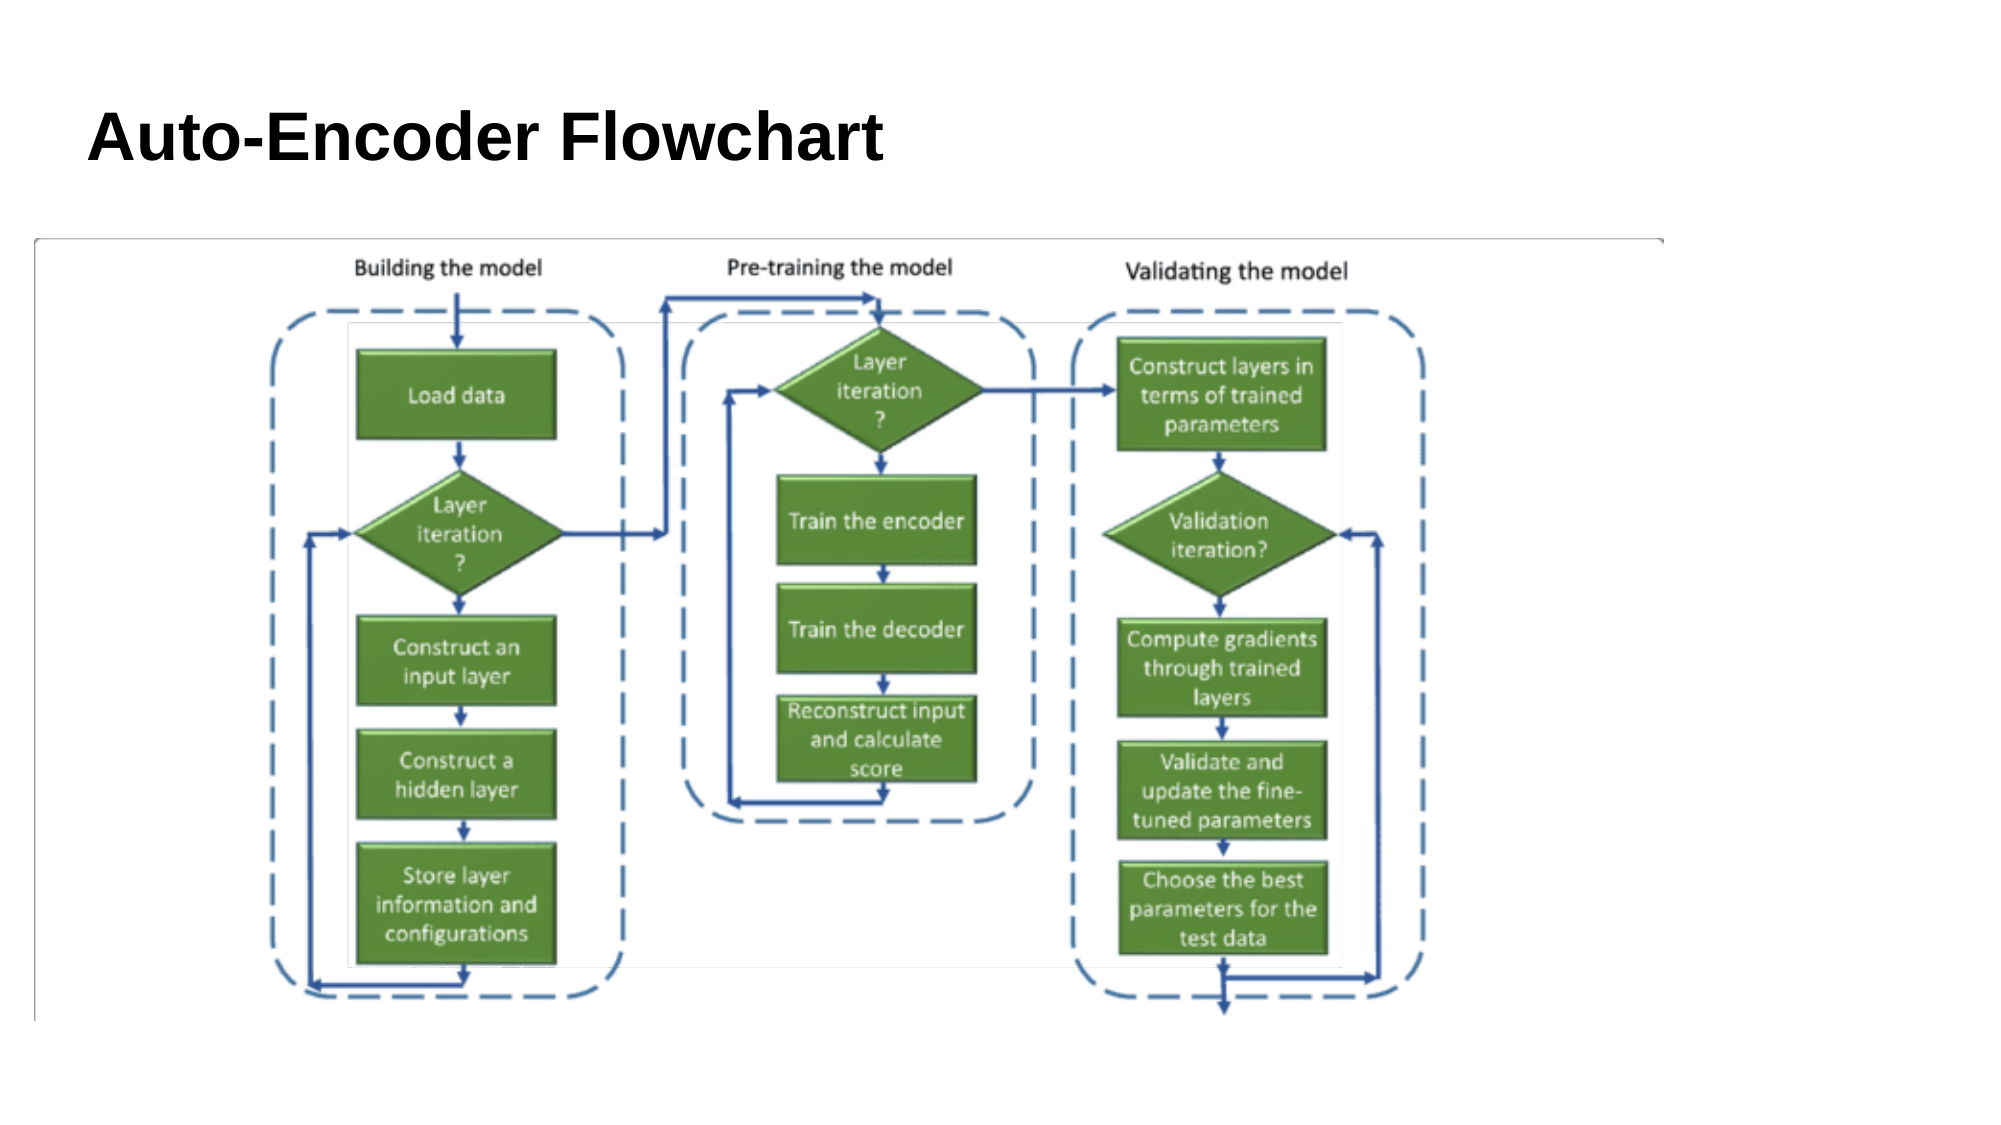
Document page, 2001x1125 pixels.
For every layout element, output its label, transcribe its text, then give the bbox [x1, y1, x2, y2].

text_box Auto-Encoder Flowchart [71, 84, 1616, 182]
picture [34, 238, 1664, 1021]
